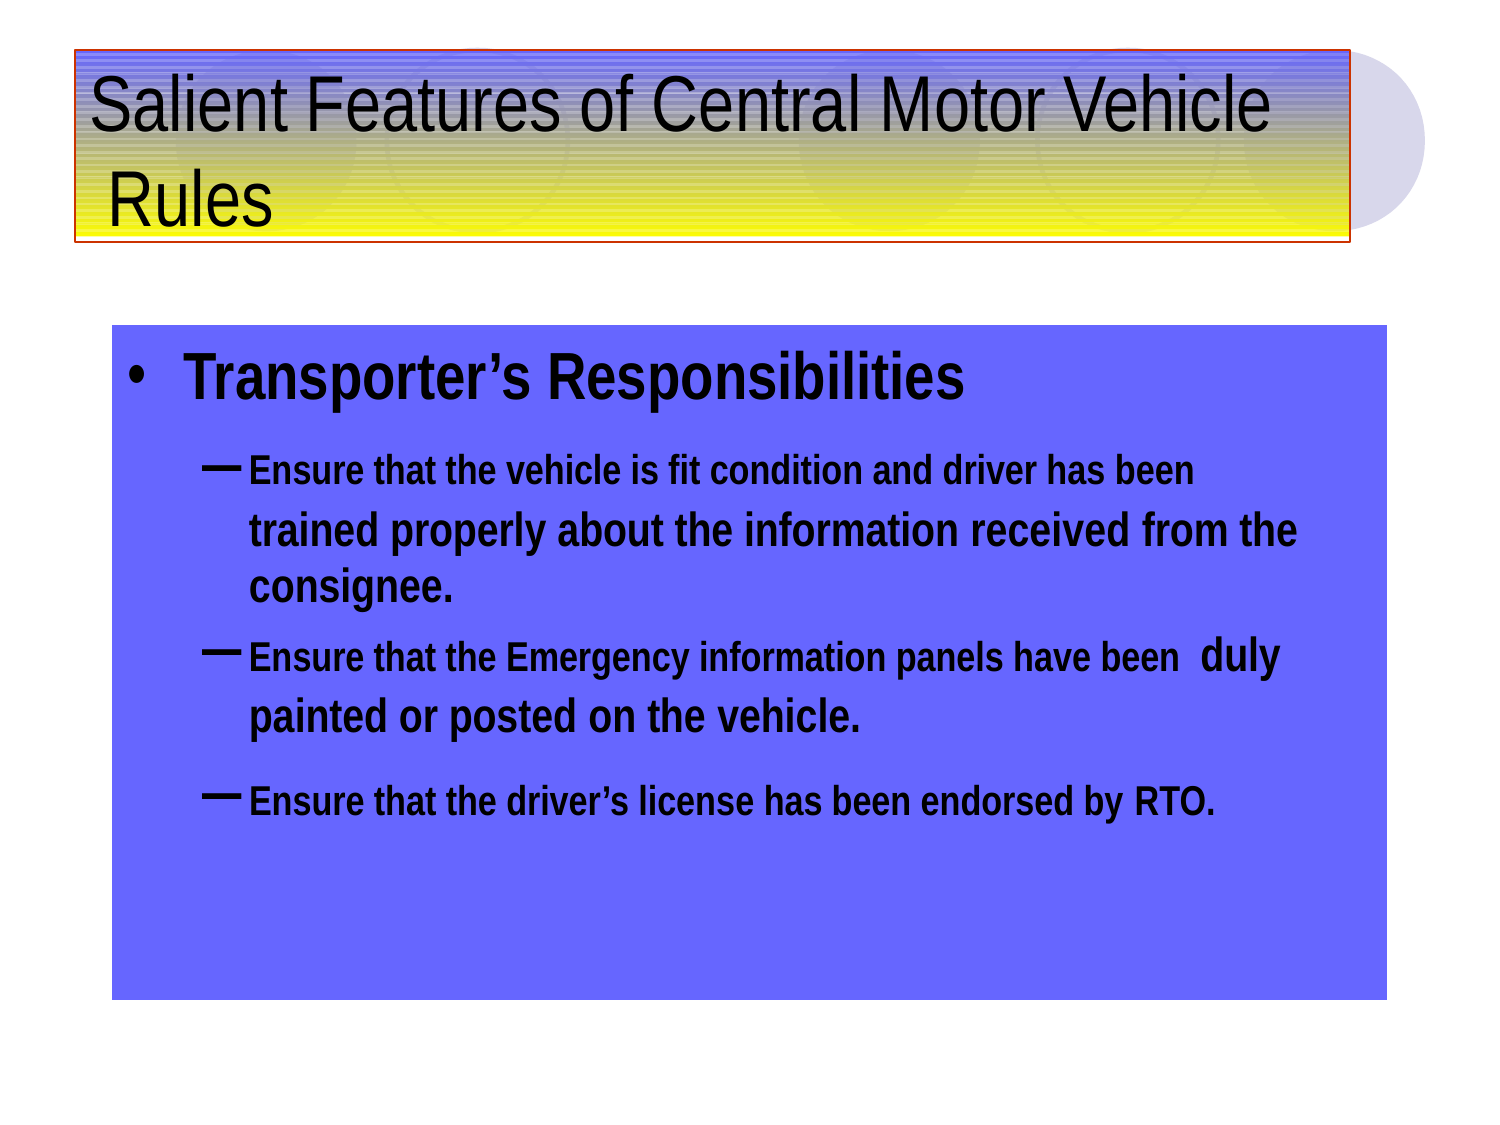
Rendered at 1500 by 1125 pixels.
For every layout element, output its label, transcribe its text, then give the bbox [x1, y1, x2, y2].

text_box [112, 324, 1388, 1000]
text_box Transporter’s Responsibilities Ensure that the vehicle is fit condition and driver has been trained properly about the information received from the consignee. Ensure that the Emergency information panels have been duly painted or posted on the vehicle. Ensure that the driver’s license has been endorsed by RTO. [125, 330, 1367, 831]
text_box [74, 47, 1351, 237]
